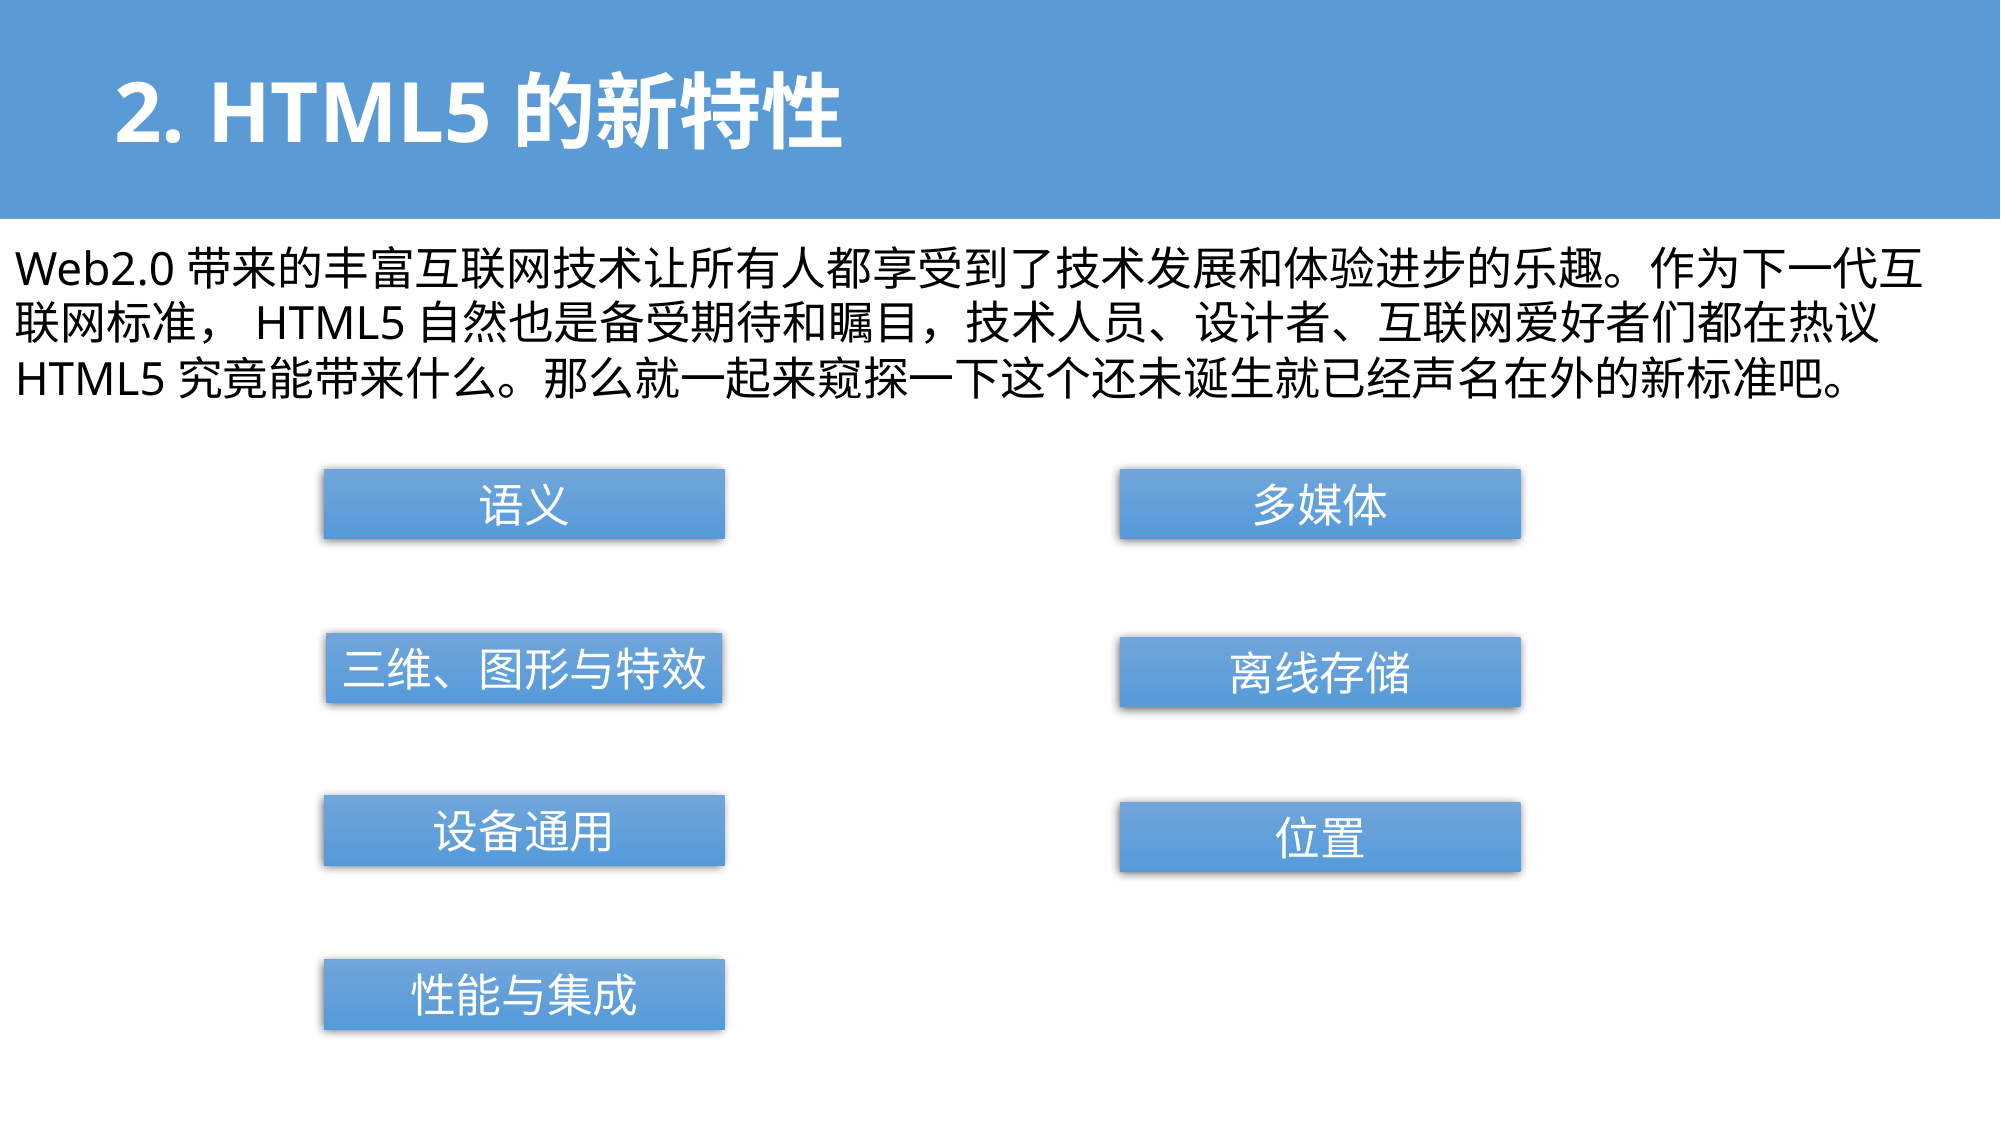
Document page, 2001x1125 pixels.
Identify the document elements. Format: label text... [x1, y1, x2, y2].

text_box 离线存储 [1119, 637, 1521, 707]
text_box 性能与集成 [324, 959, 725, 1030]
text_box 多媒体 [1119, 469, 1521, 539]
text_box Web2.0带来的丰富互联网技术让所有人都享受到了技术发展和体验进步的乐趣。作为下一代互联网标准，HTML5自然也是备受期待和瞩目，技术人员、设计者、互联网爱好者们都在热议HTML5究竟能带来什么。那么就一起来窥探一下这个还未诞生就已经声名在外的新标准吧。 [0, 231, 1979, 412]
text_box 语义 [324, 469, 725, 539]
text_box 设备通用 [324, 795, 725, 866]
text_box 三维、图形与特效 [326, 633, 723, 703]
text_box 位置 [1119, 802, 1521, 872]
title 2. HTML5的新特性 [99, 0, 1863, 219]
